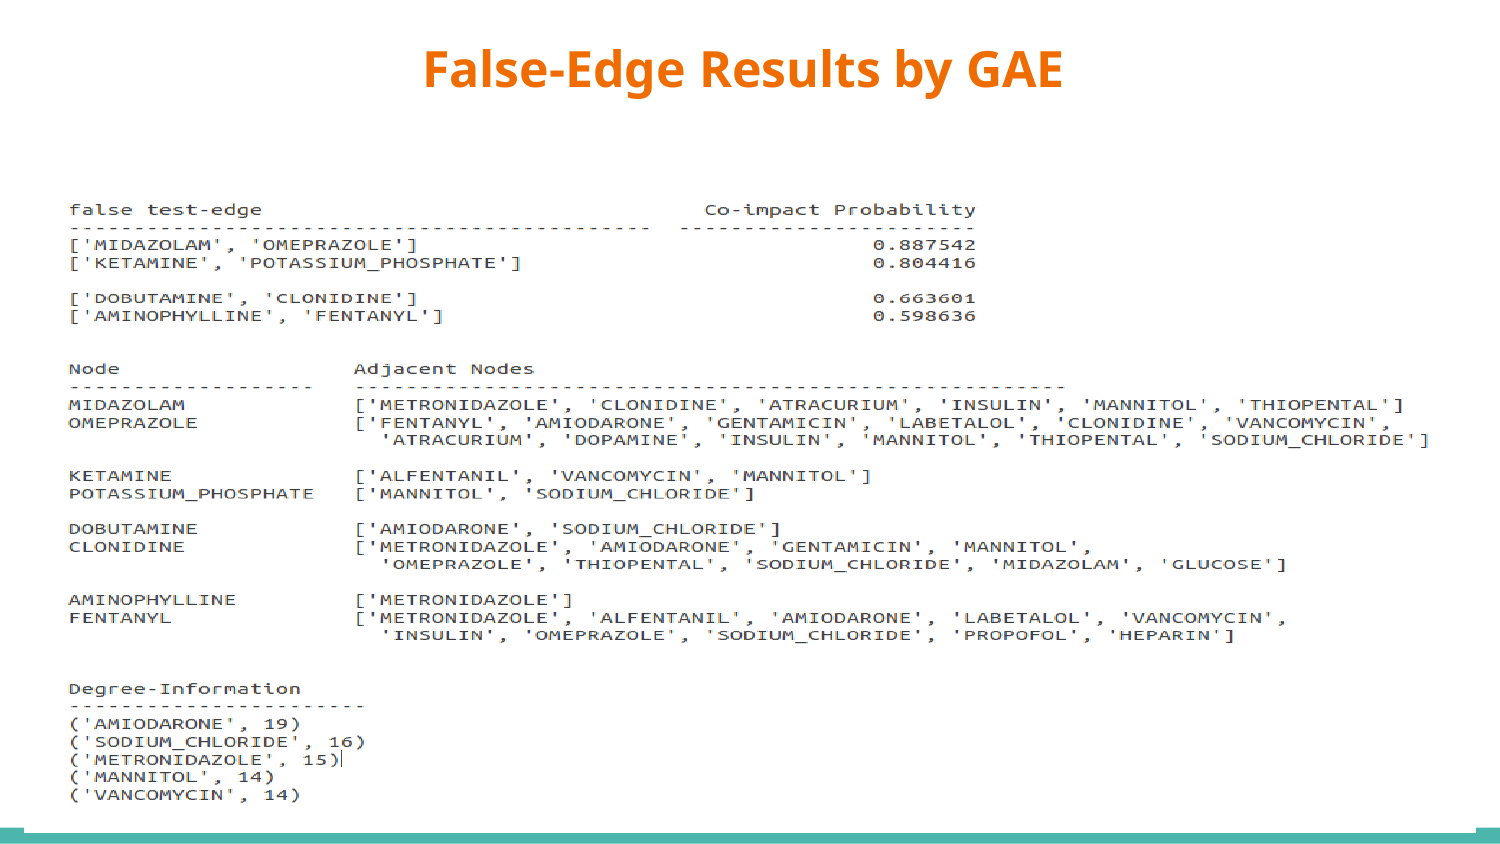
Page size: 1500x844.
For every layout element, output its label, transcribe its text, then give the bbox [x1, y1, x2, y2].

title False-Edge Results by GAE [51, 22, 1449, 129]
picture [24, 164, 1476, 833]
